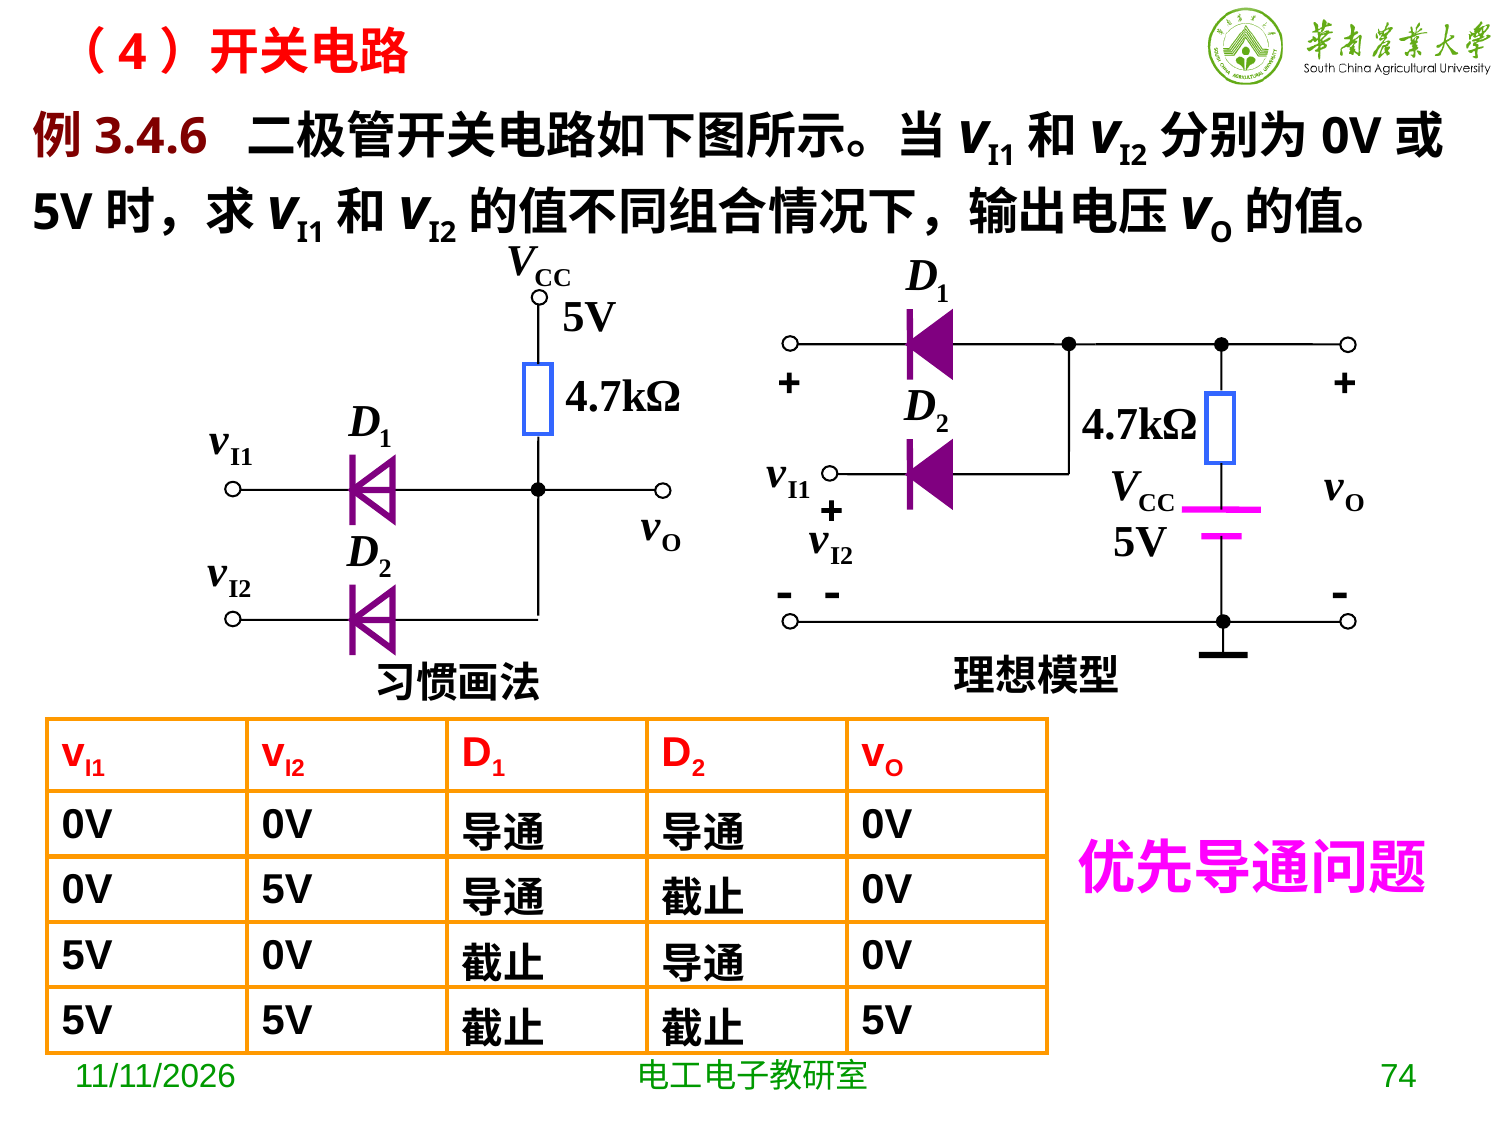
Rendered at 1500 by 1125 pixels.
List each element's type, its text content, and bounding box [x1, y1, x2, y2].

table_cell 0V [49, 793, 245, 854]
table_cell 截止 [449, 924, 645, 985]
table_cell 导通 [649, 793, 845, 854]
table_cell 5V [849, 989, 1045, 1051]
table_cell 截止 [449, 989, 645, 1051]
table_cell 0V [49, 859, 245, 920]
text_box 理想模型 [938, 665, 1151, 706]
table_cell 导通 [449, 793, 645, 854]
table_cell 截止 [649, 989, 845, 1051]
table_header vO [849, 721, 1045, 789]
slide_number 74 [1081, 1046, 1433, 1125]
text_box （4）开关电路 [42, 12, 516, 87]
table_cell 5V [49, 924, 245, 985]
text_box 例3.4.6 二极管开关电路如下图所示。当vI1和vI2分别为0V或5V时，求vI1和vI2的值不同组合情况下，输出电压vO的值。 [17, 87, 1460, 256]
table_cell 0V [849, 924, 1045, 985]
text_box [200, 231, 691, 656]
table_header vI2 [249, 721, 445, 789]
table_cell 0V [249, 793, 445, 854]
table_header D2 [649, 721, 845, 789]
text_box 习惯画法 [359, 664, 572, 714]
table_header vI1 [49, 721, 245, 789]
text_box 优先导通问题 [1062, 822, 1467, 908]
picture [1206, 6, 1492, 85]
table_cell 截止 [649, 859, 845, 920]
table_cell 0V [249, 924, 445, 985]
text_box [759, 244, 1374, 656]
table_cell 导通 [449, 859, 645, 920]
footer 电工电子教研室 [515, 1055, 991, 1125]
table_cell 5V [249, 859, 445, 920]
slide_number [59, 1055, 411, 1125]
table_cell 0V [849, 793, 1045, 854]
table_cell 5V [49, 989, 245, 1051]
table_header D1 [449, 721, 645, 789]
table_cell 0V [849, 859, 1045, 920]
table_cell 5V [249, 989, 445, 1051]
table_cell 导通 [649, 924, 845, 985]
